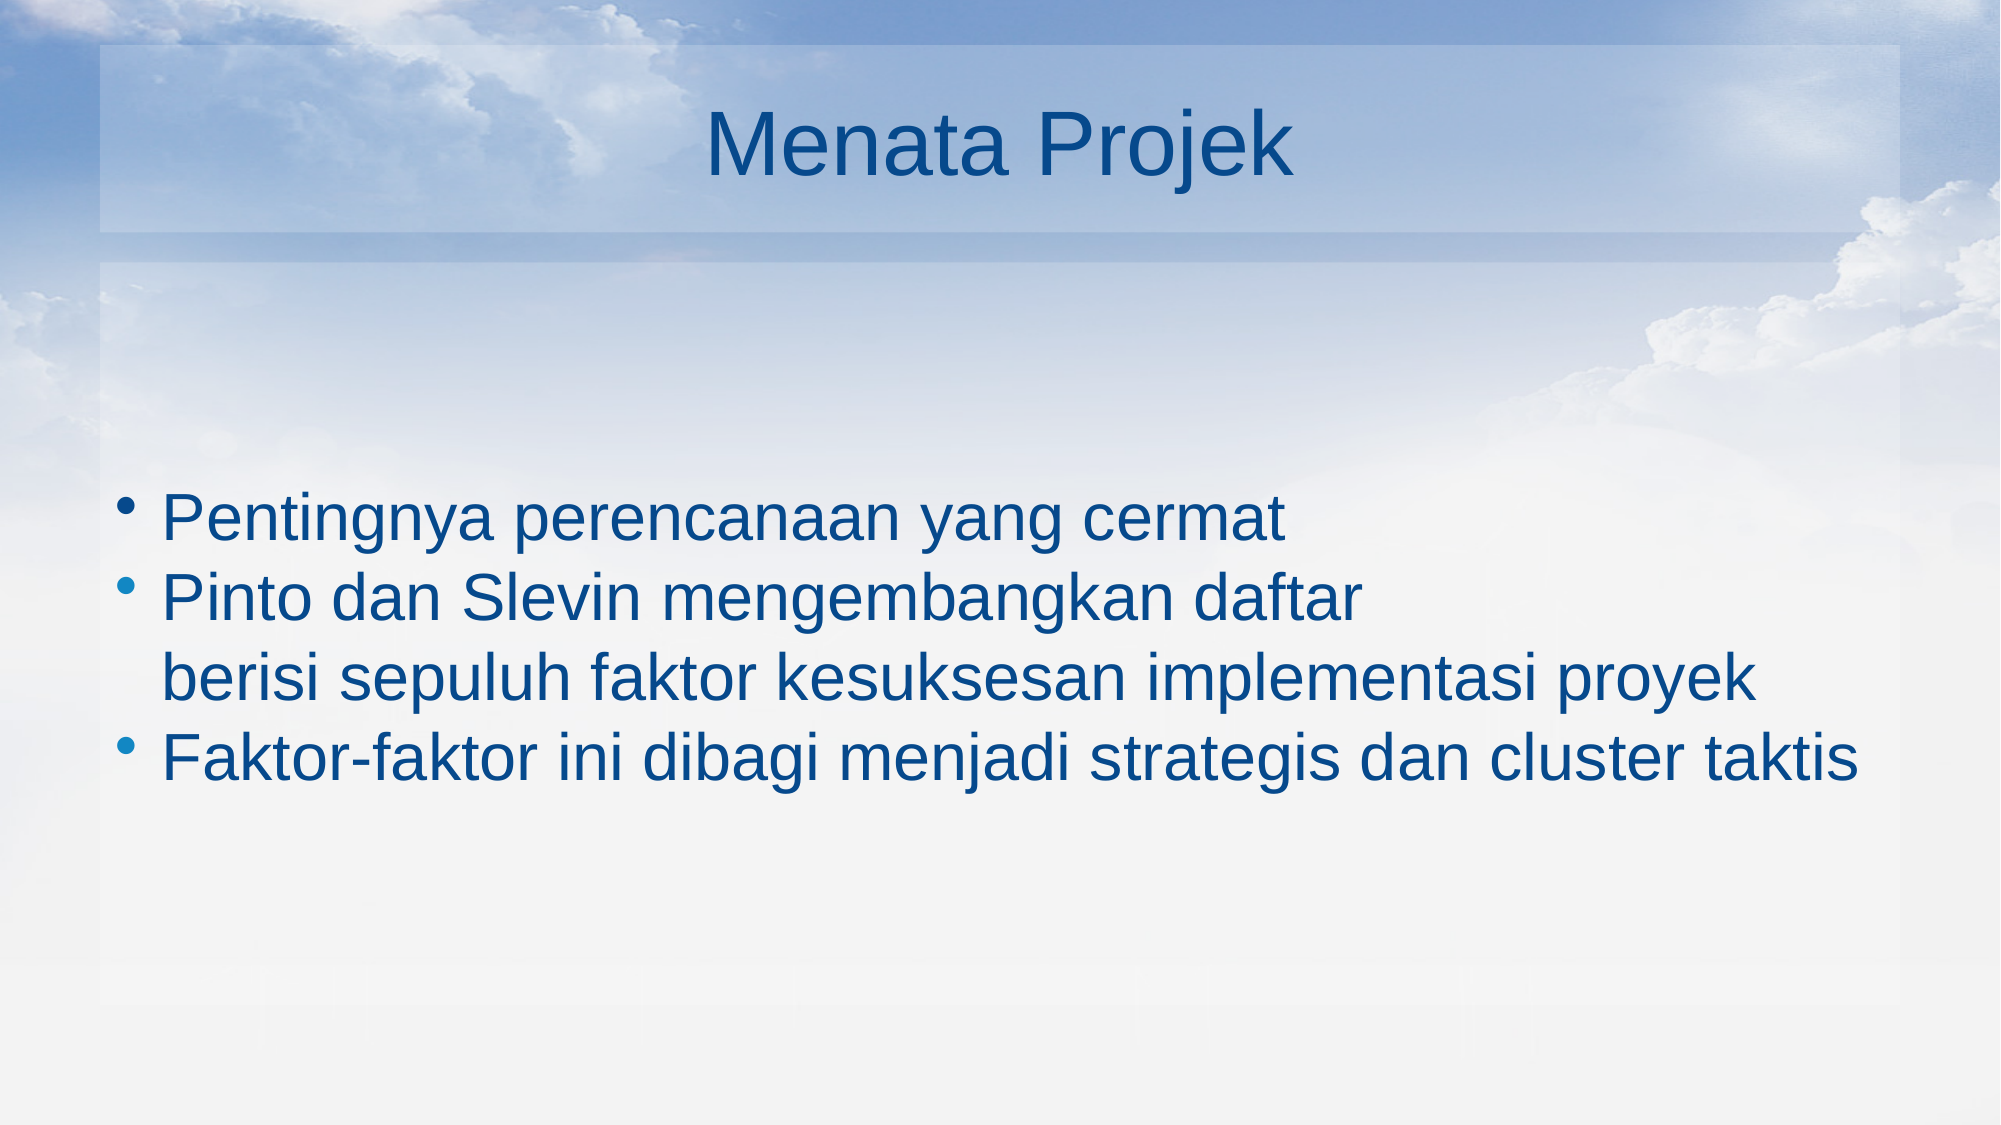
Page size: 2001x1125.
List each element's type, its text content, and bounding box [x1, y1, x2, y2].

list Pentingnya perencanaan yang cermat Pinto dan Slevin mengembangkan daftar berisi sepuluh faktor kesuksesan implementasi proyek Faktor-faktor ini dibagi menjadi strategis dan cluster taktis [99, 262, 1900, 1005]
picture [0, 0, 2001, 1125]
title Menata Projek [99, 45, 1900, 233]
